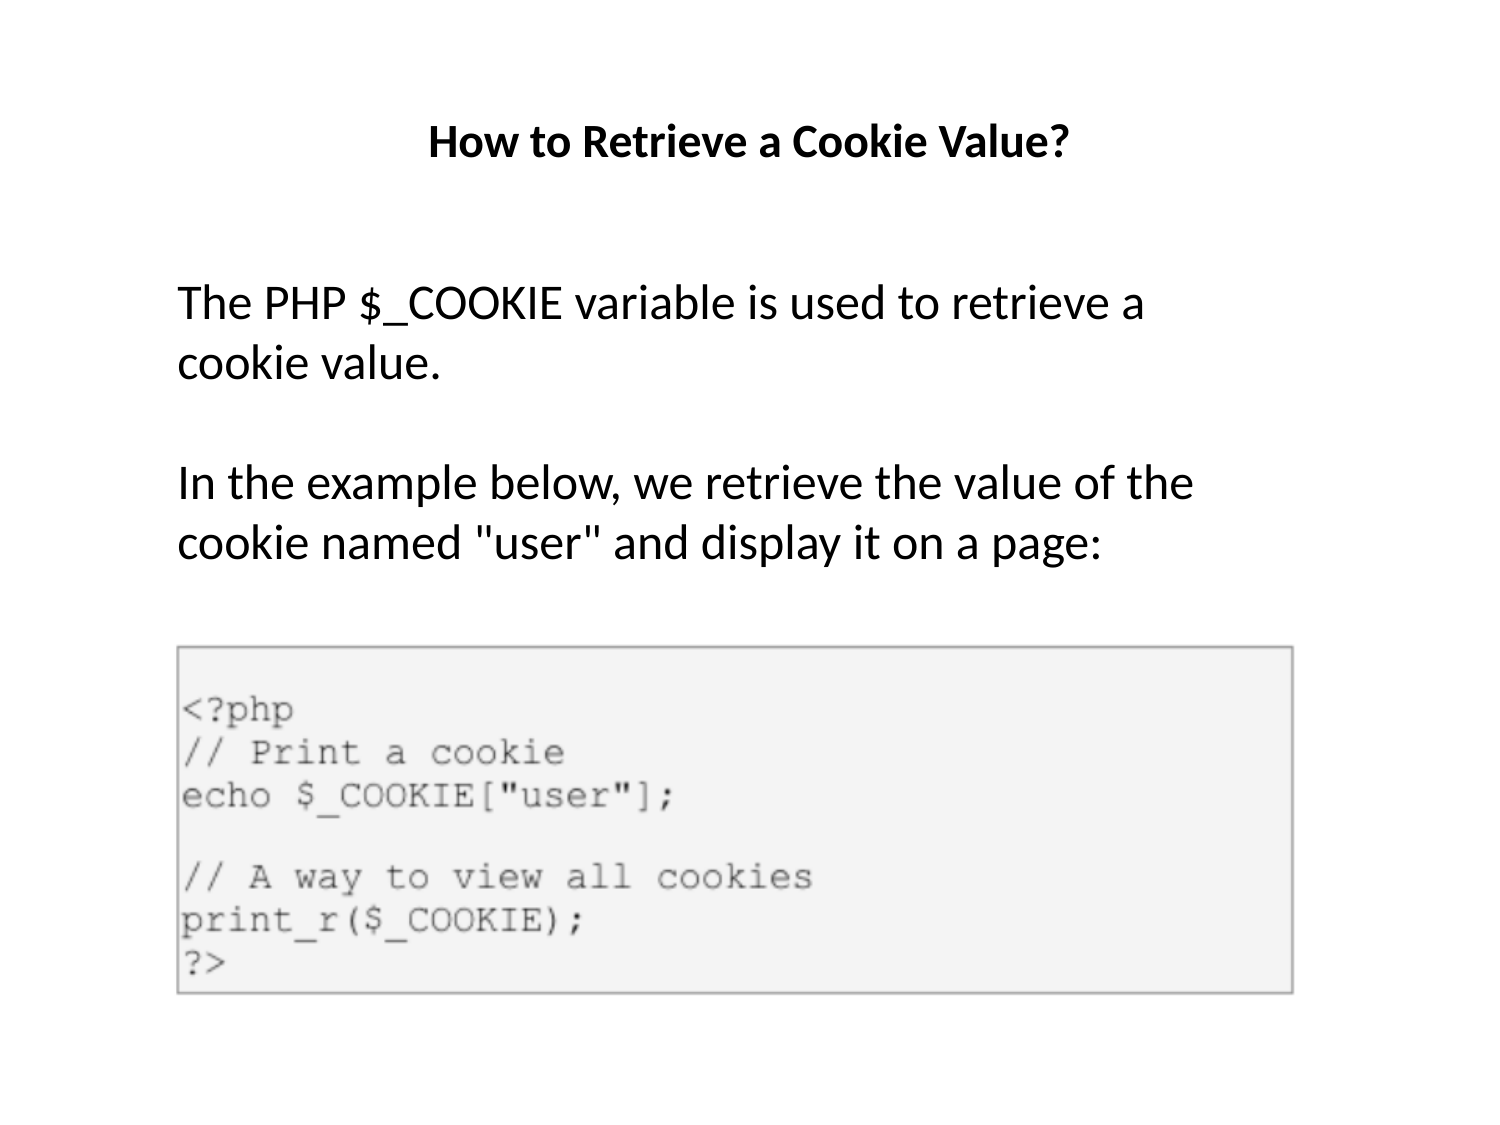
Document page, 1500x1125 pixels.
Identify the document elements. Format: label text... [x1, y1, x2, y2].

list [149, 612, 1357, 1026]
text_box The PHP $_COOKIE variable is used to retrieve a cookie value. In the example below, we retrieve the value of the cookie named "user" and display it on a page: [162, 262, 1275, 578]
title How to Retrieve a Cookie Value? [75, 45, 1425, 233]
